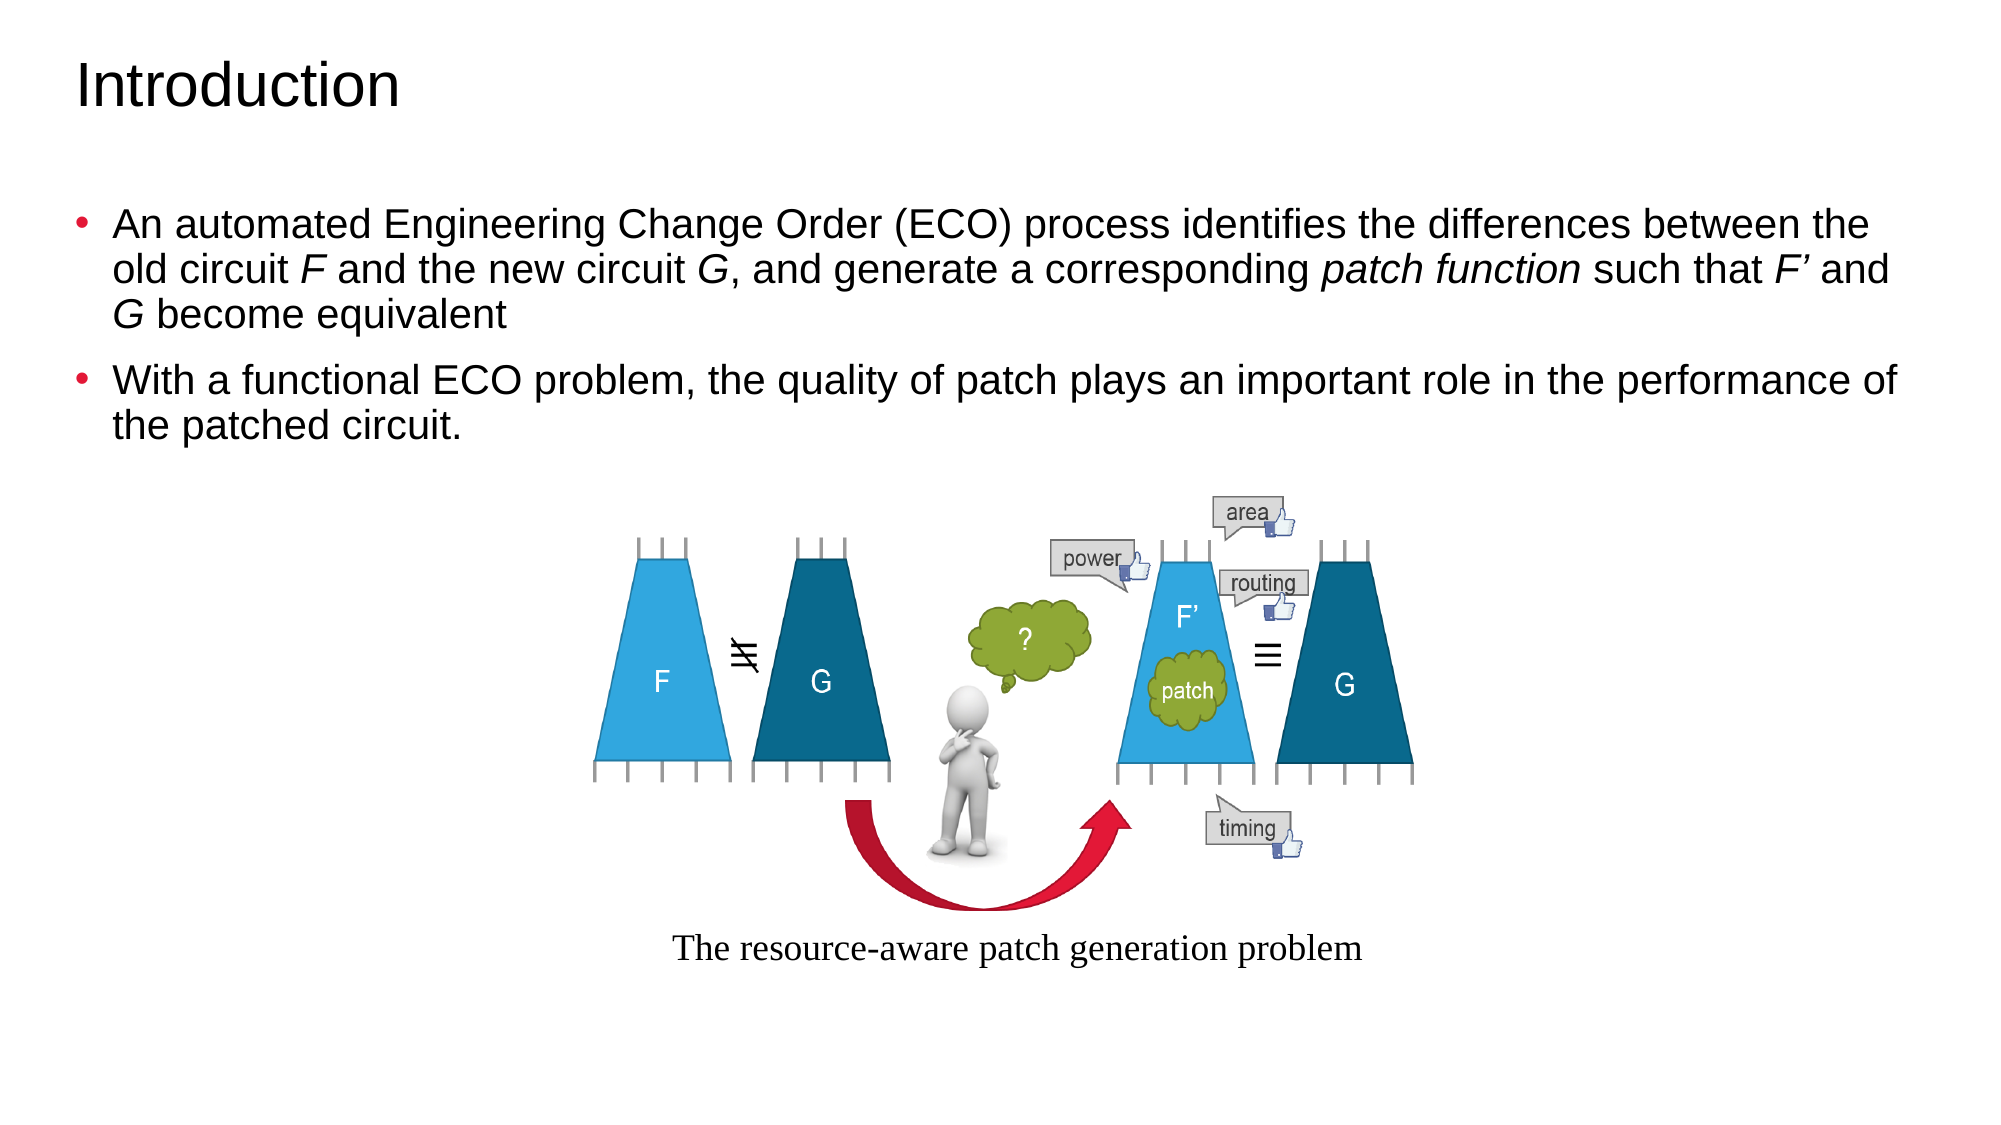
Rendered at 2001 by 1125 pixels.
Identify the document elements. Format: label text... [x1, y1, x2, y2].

title Introduction [60, 45, 1940, 195]
text_box The resource-aware patch generation problem [657, 916, 1379, 975]
list An automated Engineering Change Order (ECO) process identifies the differences between the old circuit F and the new circuit G, and generate a corresponding patch function such that F’ and G become equivalent With a functional ECO problem, the quality of patch plays an important role in the performance of the patched circuit. [60, 195, 1940, 1035]
picture [587, 489, 1423, 916]
